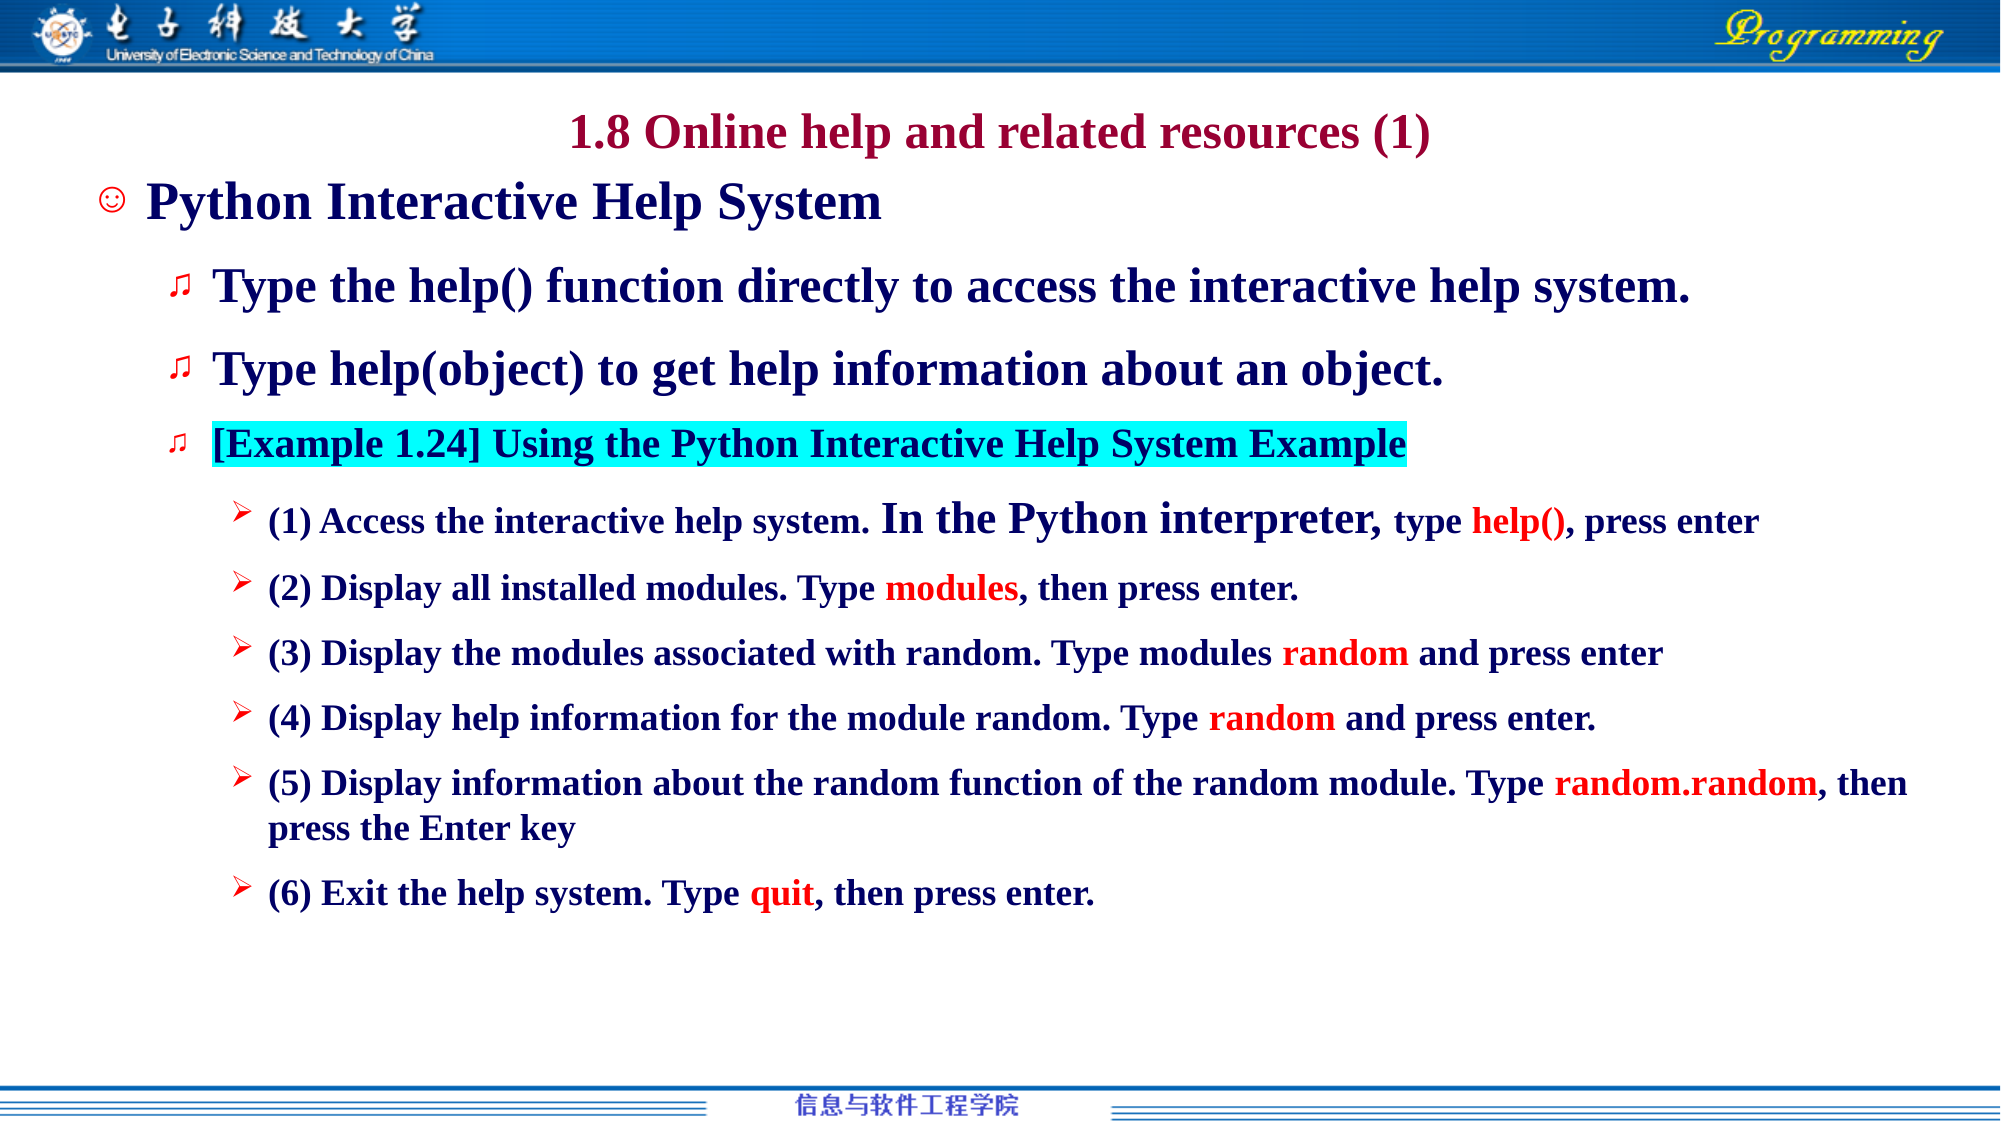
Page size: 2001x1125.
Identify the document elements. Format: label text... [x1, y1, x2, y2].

list Python Interactive Help System Type the help() function directly to access the interactive help system. Type help(object) to get help information about an object. [Example 1.24] Using the Python Interactive Help System Example (1) Access the interactive help system. In the Python interpreter, type help(), press enter (2) Display all installed modules. Type modules, then press enter. (3) Display the modules associated with random. Type modules random and press enter (4) Display help information for the module random. Type random and press enter. (5) Display information about the random function of the random module. Type random.random, then press the Enter key (6) Exit the help system. Type quit, then press enter. [75, 157, 2000, 1125]
picture [0, 0, 2001, 1125]
title 1.8 Online help and related resources (1) [214, 87, 1786, 157]
